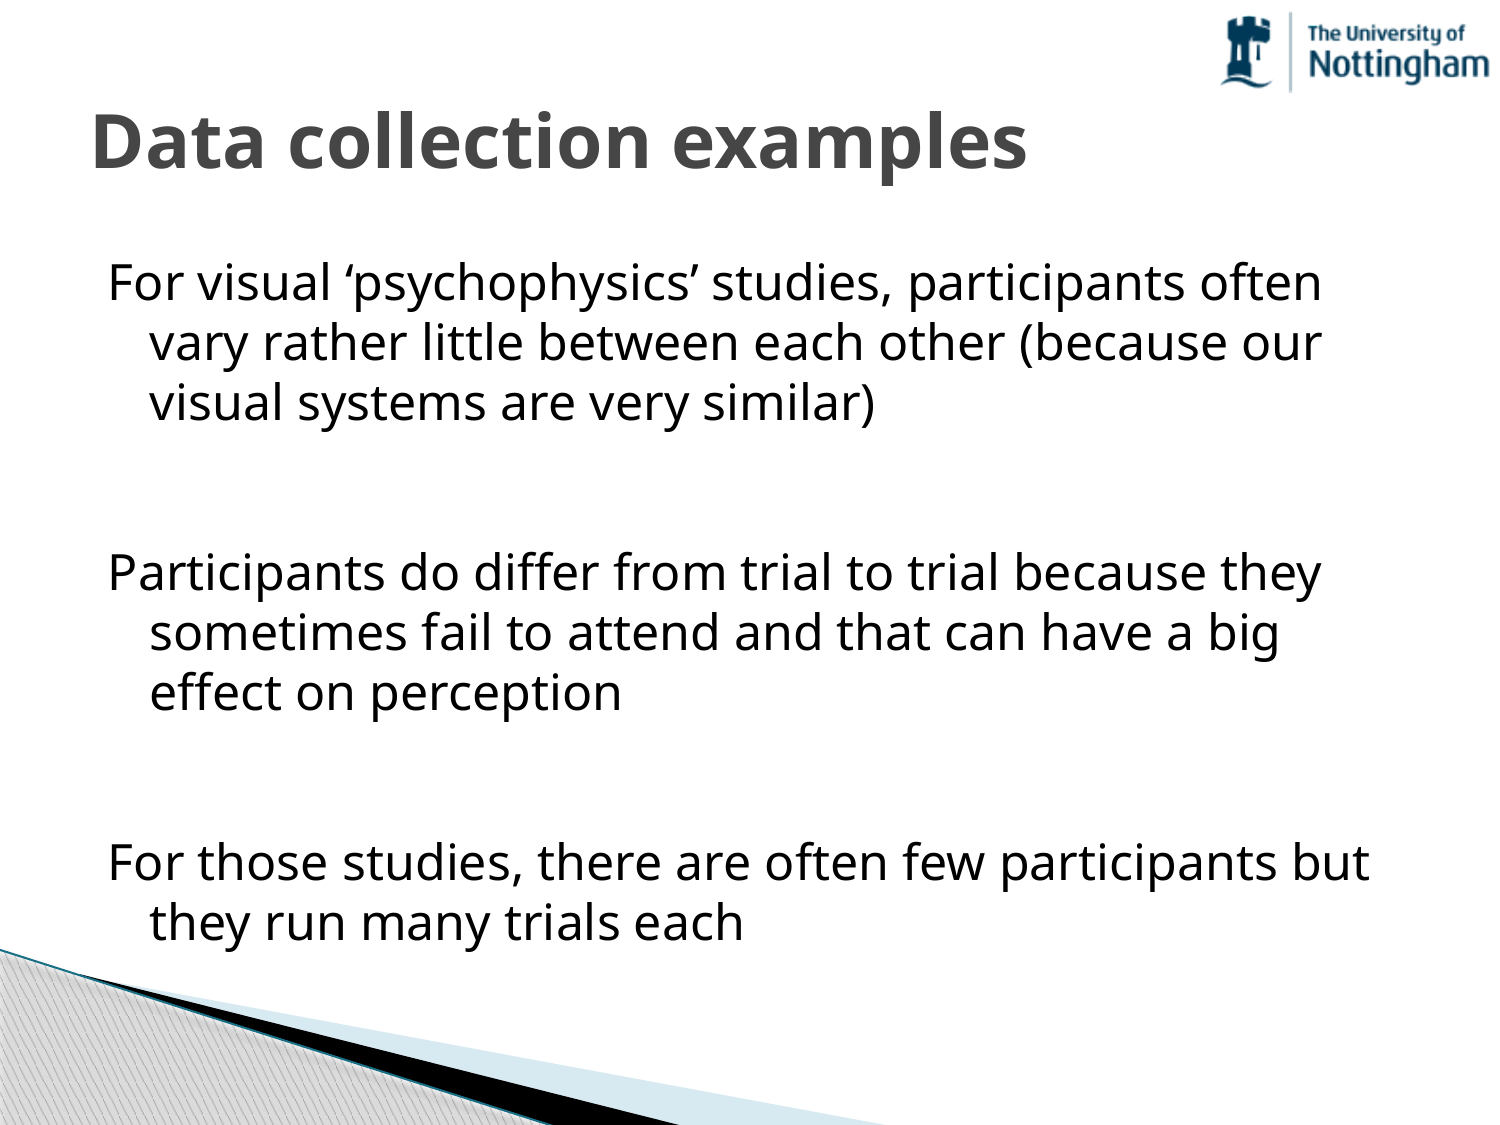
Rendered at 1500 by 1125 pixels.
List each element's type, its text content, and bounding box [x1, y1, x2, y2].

title Data collection examples [75, 45, 1220, 233]
list For visual ‘psychophysics’ studies, participants often vary rather little between each other (because our visual systems are very similar) Participants do differ from trial to trial because they sometimes fail to attend and that can have a big effect on perception For those studies, there are often few participants but they run many trials each [74, 242, 1426, 986]
picture [1219, 11, 1490, 93]
